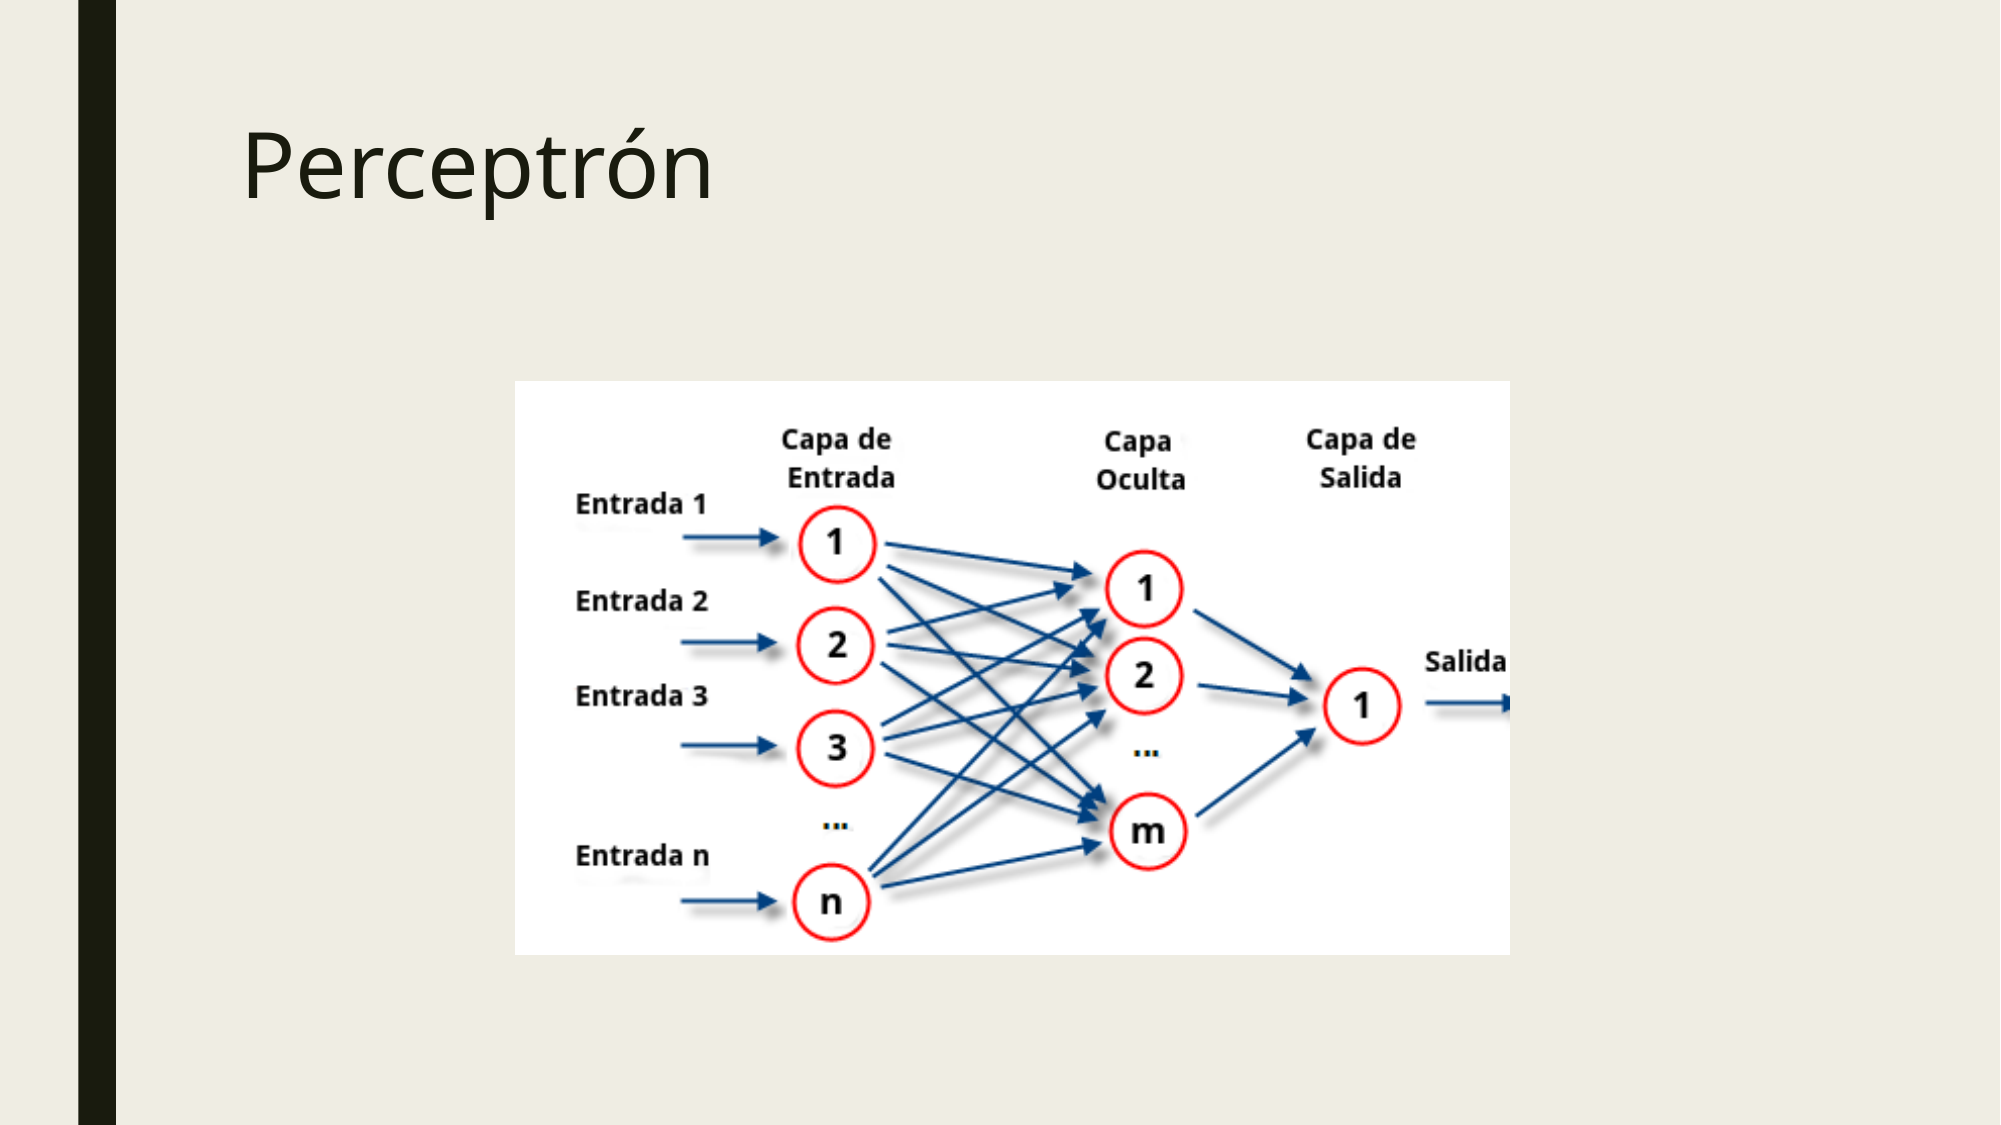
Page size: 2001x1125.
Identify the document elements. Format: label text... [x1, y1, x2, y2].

title Perceptrón [225, 112, 1800, 357]
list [515, 381, 1510, 955]
